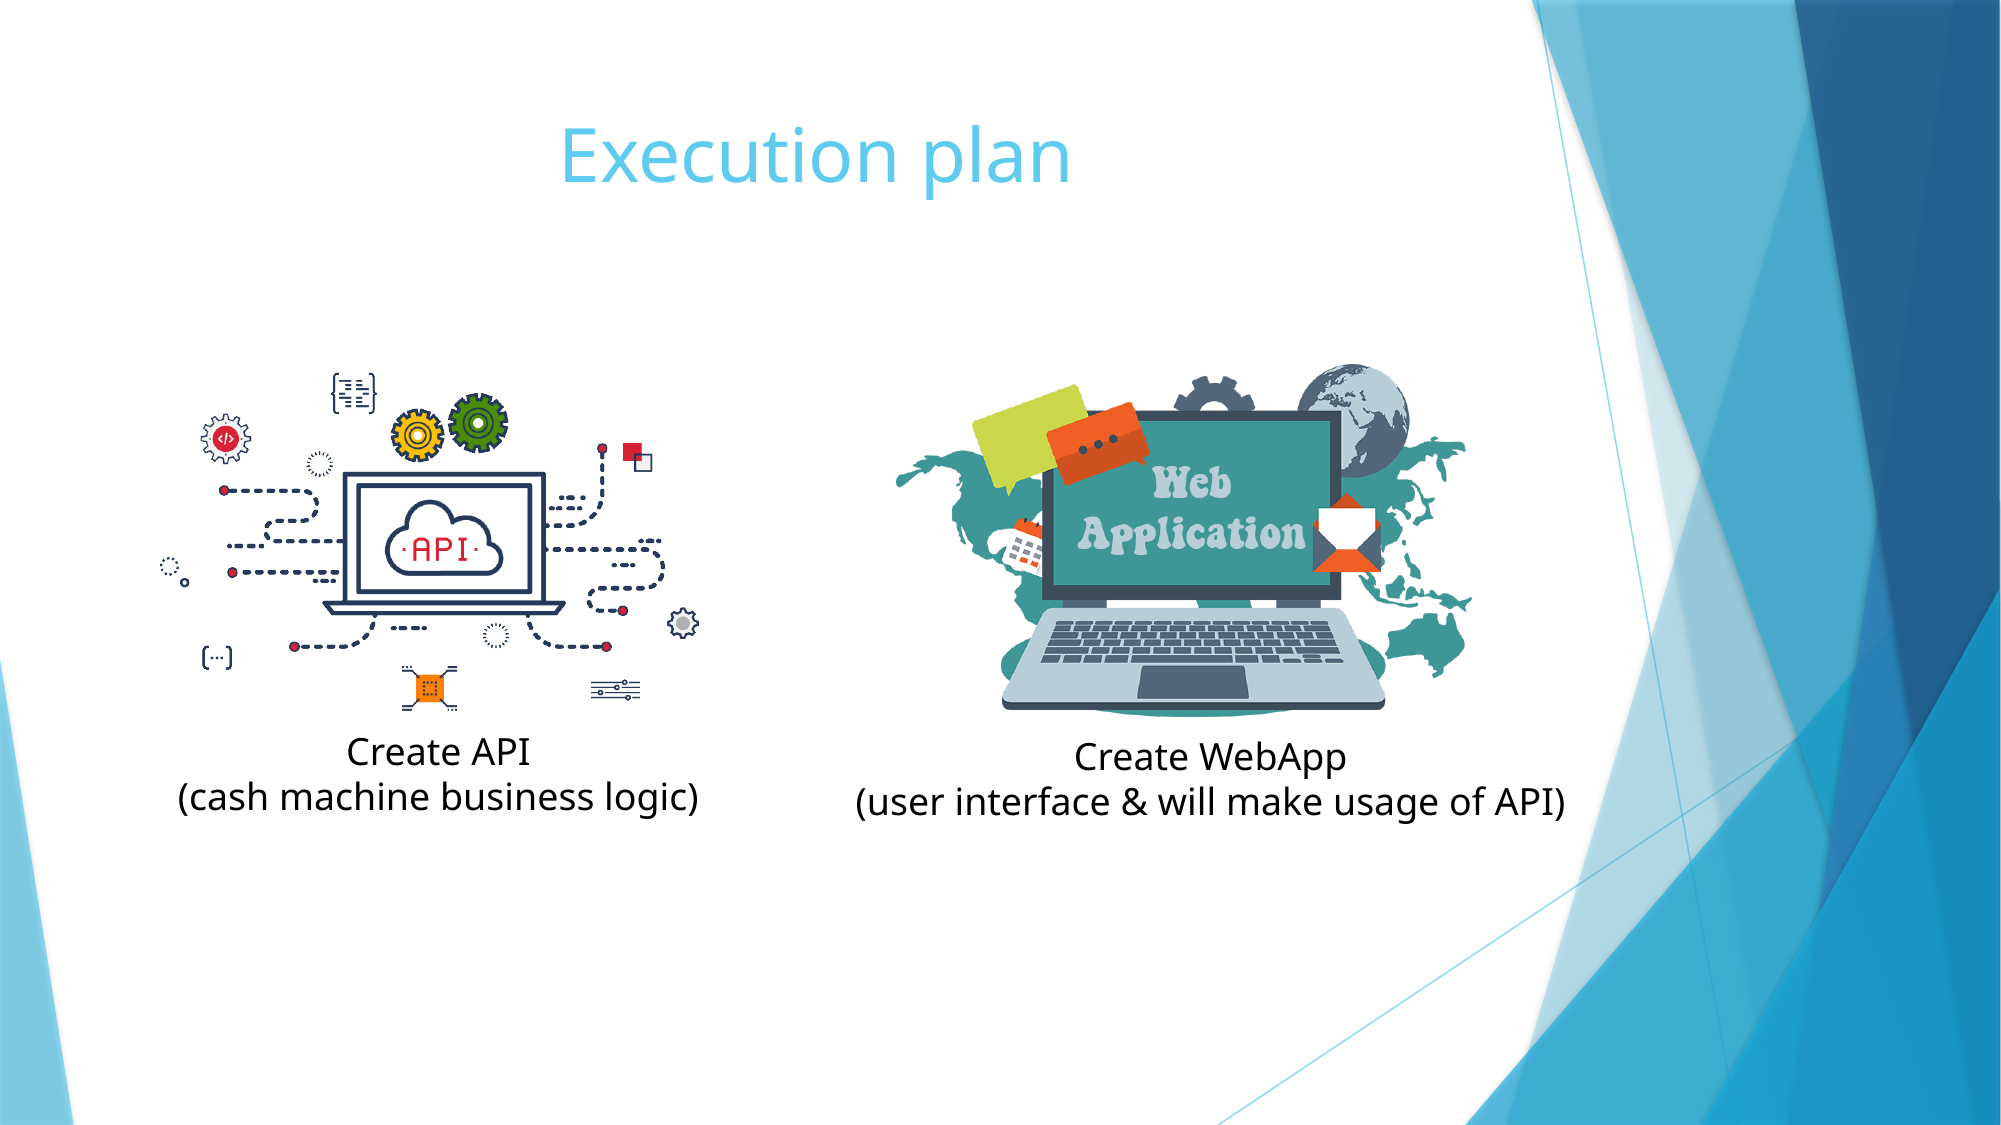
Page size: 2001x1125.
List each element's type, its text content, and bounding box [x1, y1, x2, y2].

picture [895, 364, 1472, 718]
picture [129, 332, 748, 731]
title Execution plan [111, 99, 1522, 317]
text_box Create API (cash machine business logic) [163, 739, 710, 826]
text_box Create WebApp (user interface & will make usage of API) [710, 725, 1711, 831]
